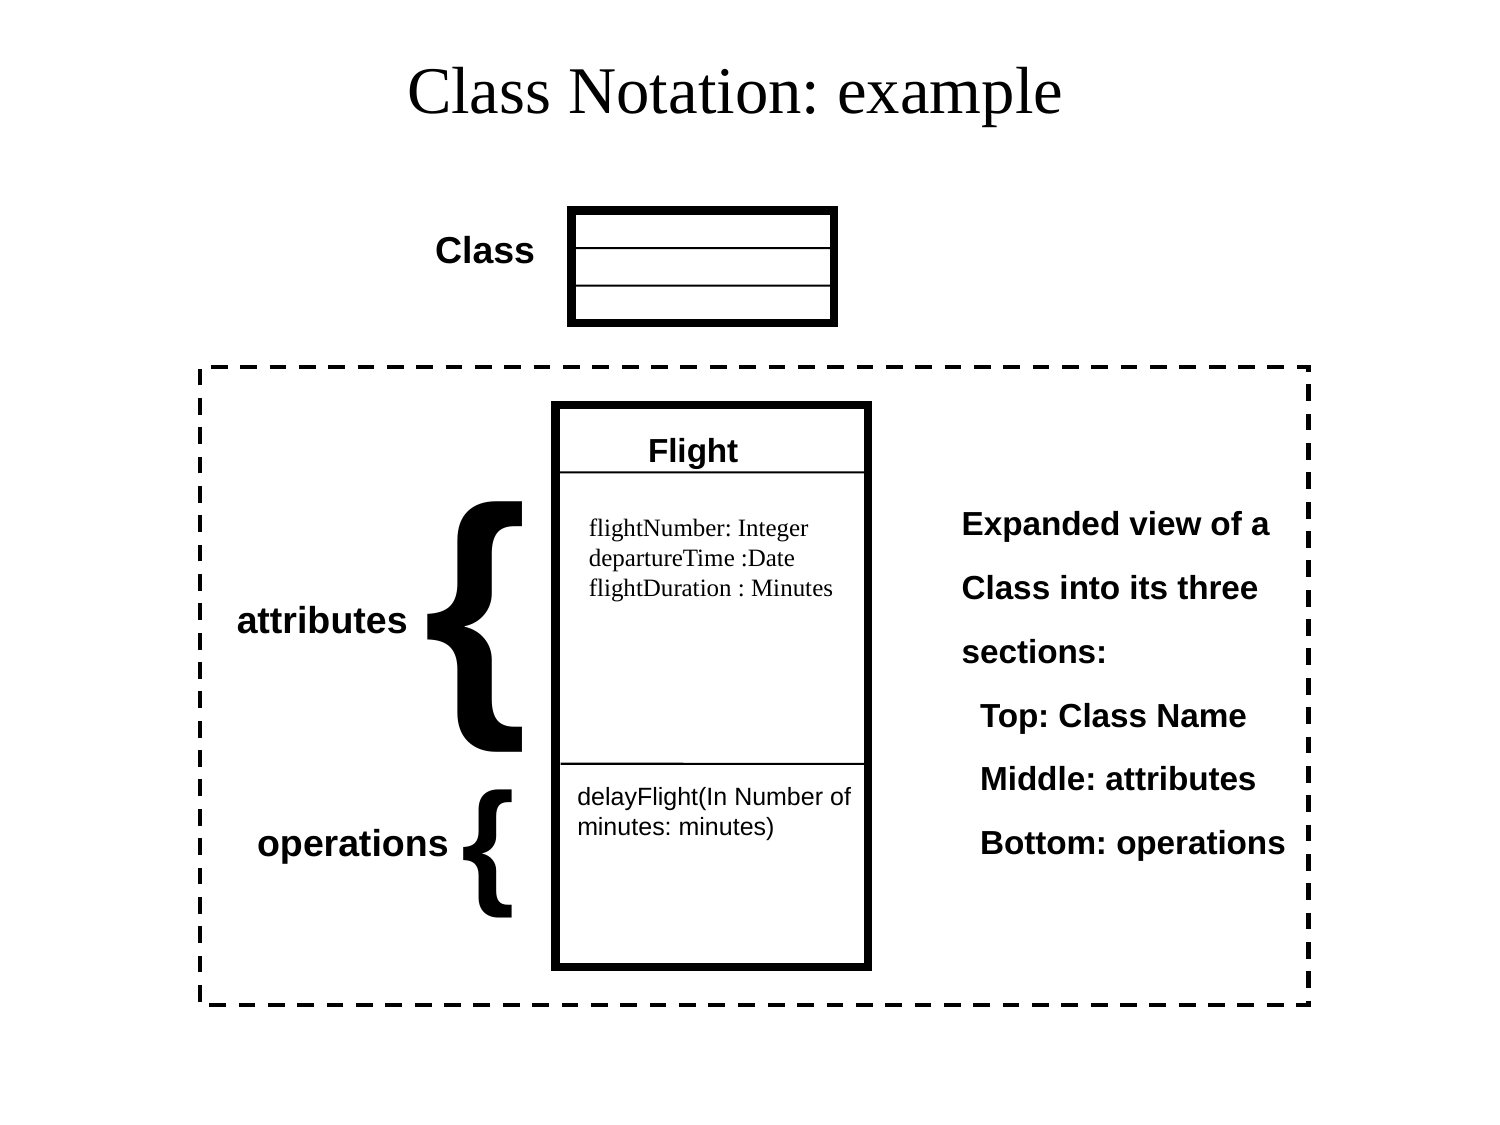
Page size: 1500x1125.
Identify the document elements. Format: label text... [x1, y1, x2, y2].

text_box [571, 210, 838, 324]
text_box Class [420, 218, 551, 279]
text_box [199, 366, 1309, 1006]
title Class Notation: example [70, 34, 1402, 139]
